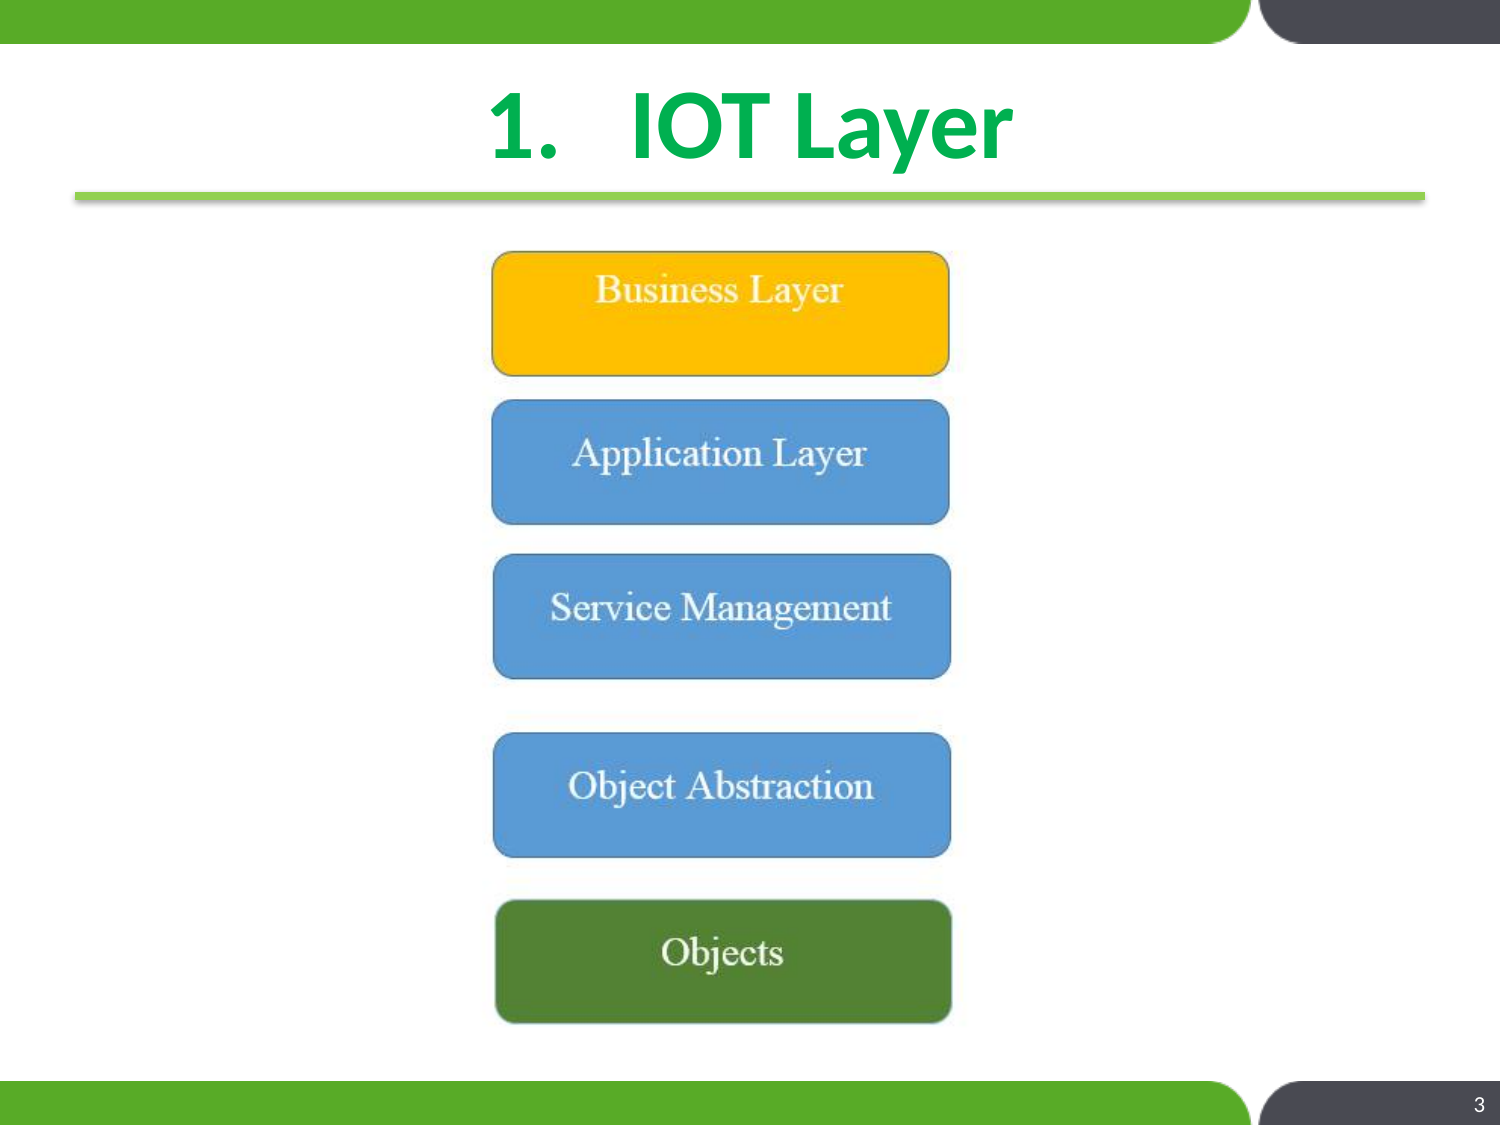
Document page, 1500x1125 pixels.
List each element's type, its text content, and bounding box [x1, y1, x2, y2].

slide_number 3 [1267, 1081, 1500, 1125]
title 1. IOT Layer [75, 50, 1425, 181]
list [167, 227, 1272, 1058]
